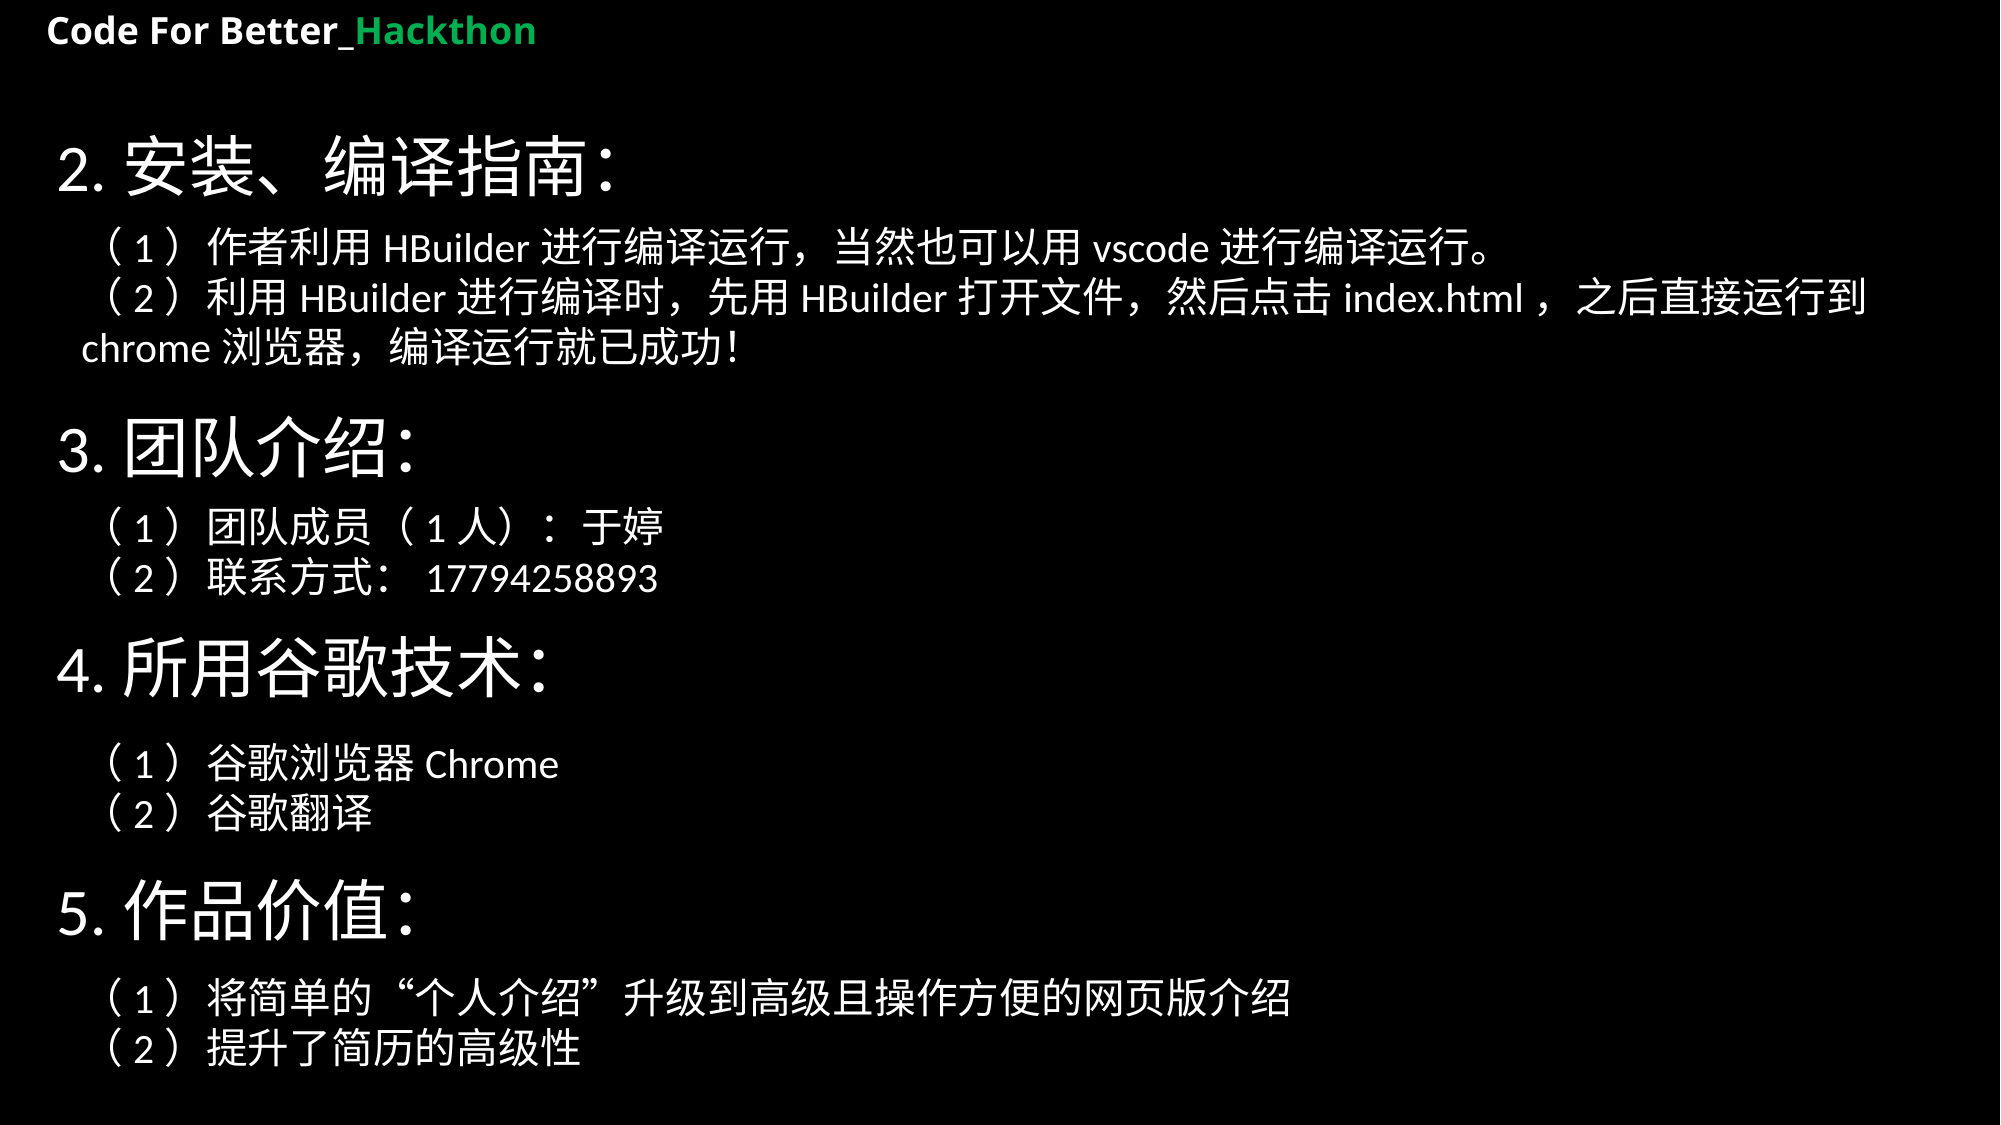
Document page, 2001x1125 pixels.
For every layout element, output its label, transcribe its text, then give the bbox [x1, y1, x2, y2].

text_box 3.团队介绍： [41, 397, 764, 493]
text_box （1）团队成员（1人）：于婷 （2）联系方式：17794258893 [66, 493, 1648, 609]
text_box Code For Better_Hackthon [0, 0, 584, 60]
text_box 2.安装、编译指南： [41, 117, 764, 212]
text_box 5.作品价值： [41, 860, 764, 956]
text_box （1）作者利用HBuilder进行编译运行，当然也可以用vscode进行编译运行。 （2）利用HBuilder进行编译时，先用HBuilder打开文件，然后点击index.html，之后直接运行到chrome浏览器，编译运行就已成功！ [66, 213, 1960, 379]
text_box 4.所用谷歌技术： [41, 617, 764, 713]
text_box （1）将简单的“个人介绍”升级到高级且操作方便的网页版介绍 （2）提升了简历的高级性 [66, 964, 1648, 1080]
text_box （1）谷歌浏览器Chrome （2）谷歌翻译 [66, 729, 1648, 845]
